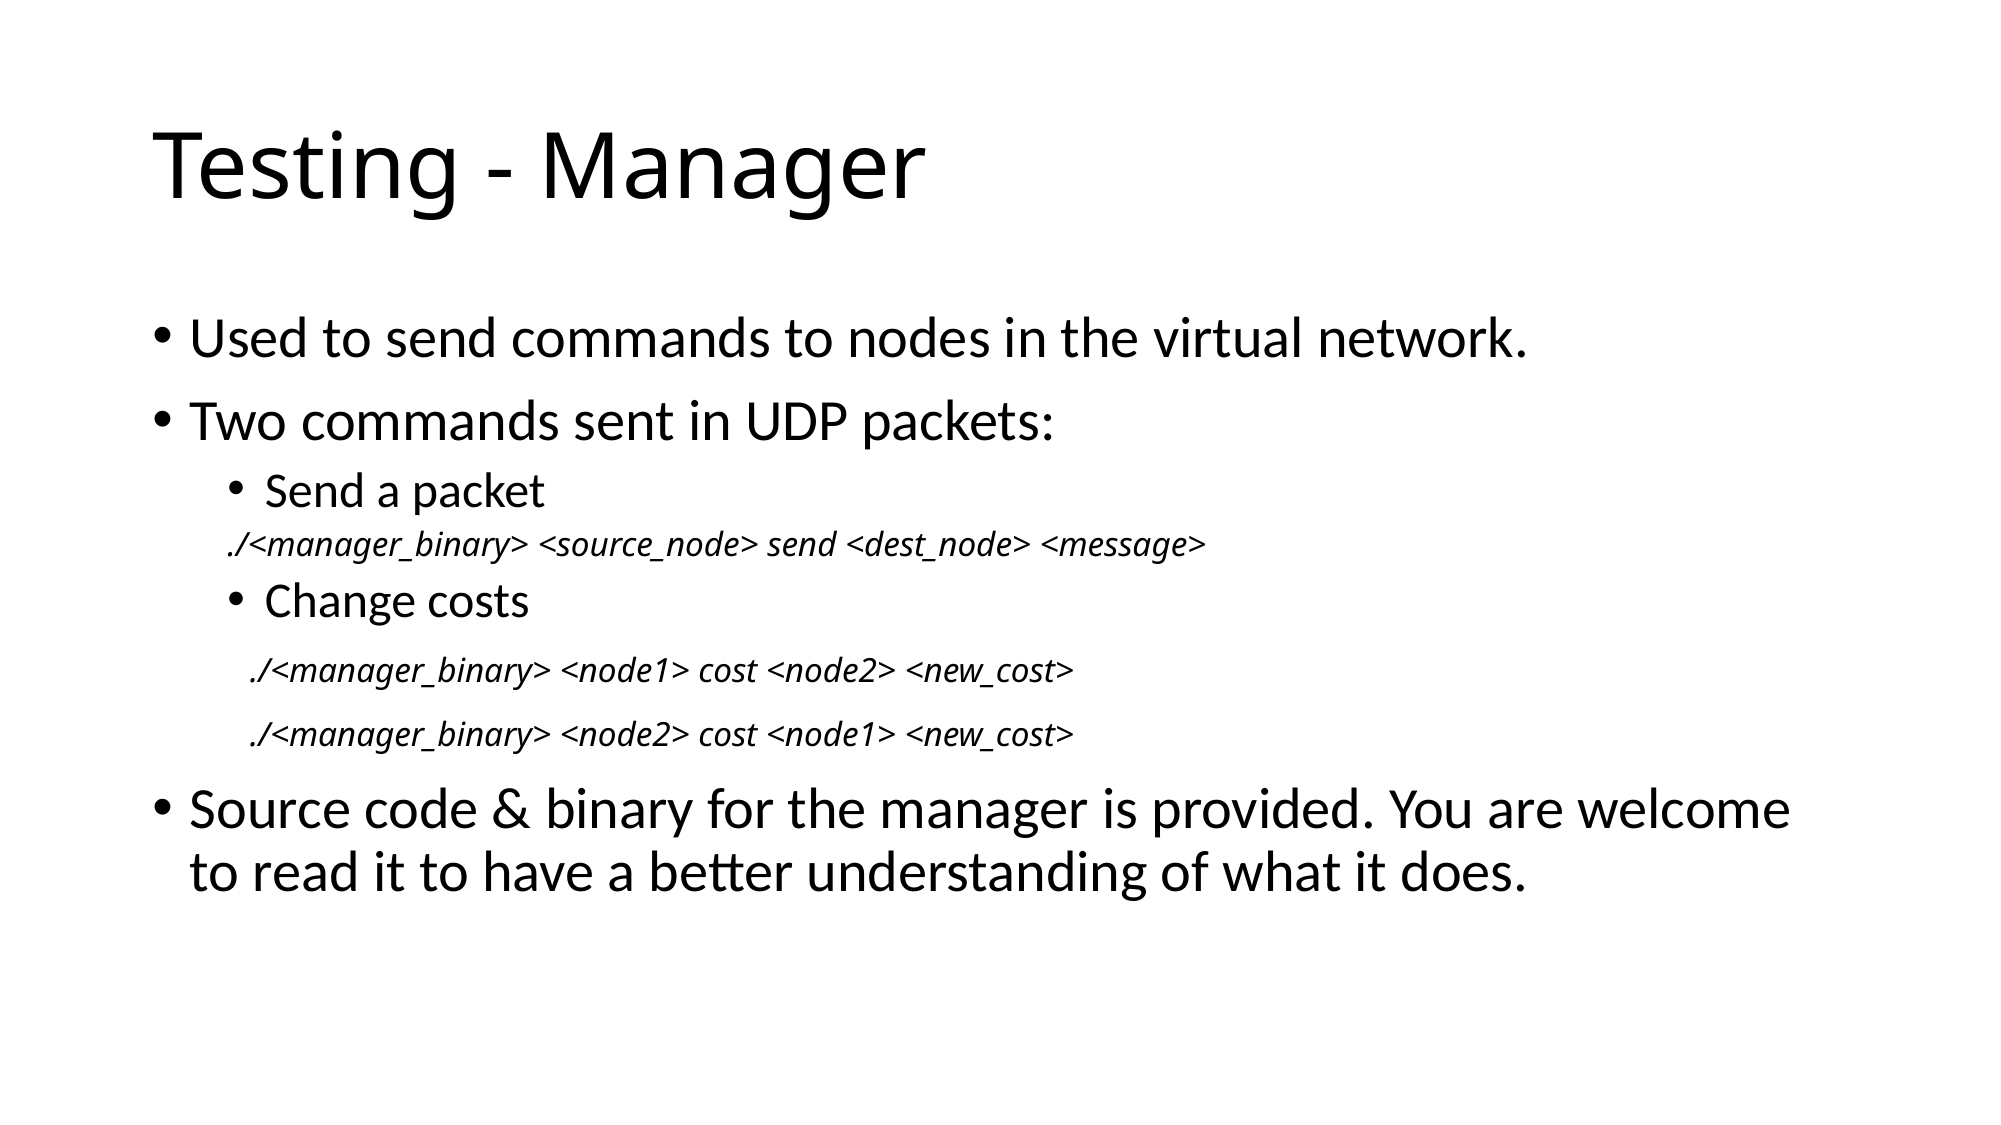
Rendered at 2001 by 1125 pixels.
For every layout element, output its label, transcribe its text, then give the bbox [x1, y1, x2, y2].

list Used to send commands to nodes in the virtual network. Two commands sent in UDP packets: Send a packet ./<manager_binary> <source_node> send <dest_node> <message> Change costs ./<manager_binary> <node1> cost <node2> <new_cost> ./<manager_binary> <node2> cost <node1> <new_cost> Source code & binary for the manager is provided. You are welcome to read it to have a better understanding of what it does. [137, 299, 1863, 1014]
title Testing - Manager [137, 59, 1863, 278]
